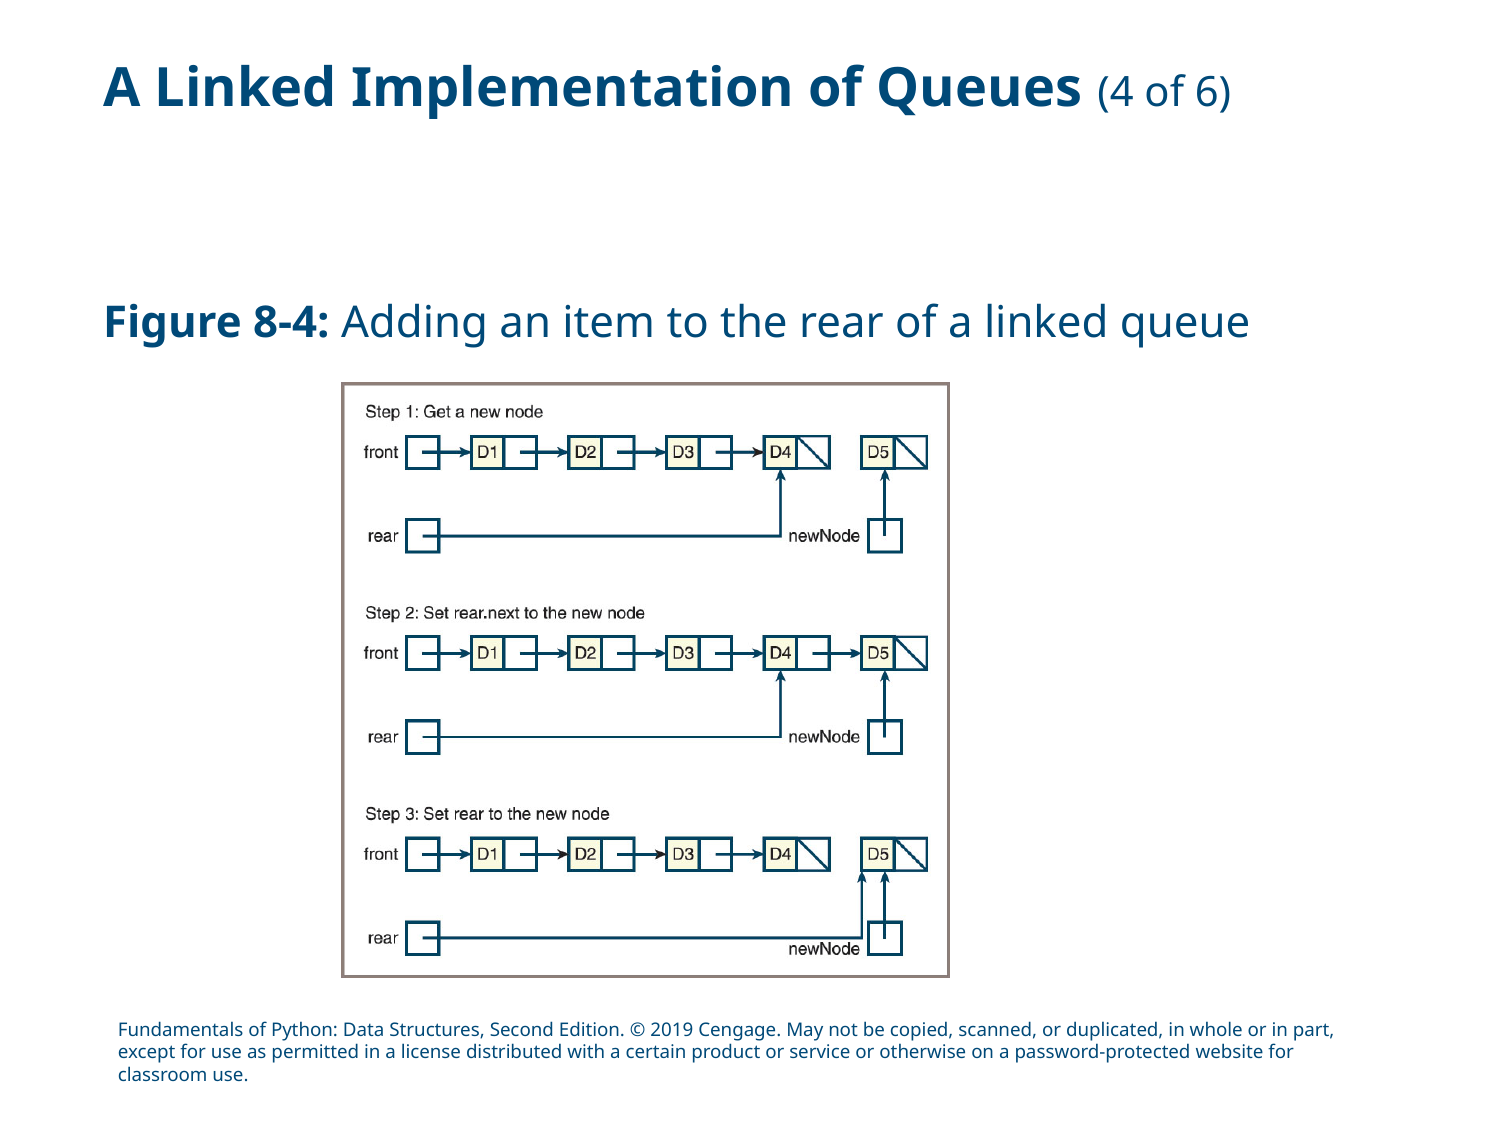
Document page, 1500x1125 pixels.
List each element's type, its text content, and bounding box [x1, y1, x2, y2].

title A Linked Implementation of Queues (4 of 6) [103, 59, 1397, 125]
footer Fundamentals of Python: Data Structures, Second Edition. © 2019 Cengage. May not be copied, scanned, or duplicated, in whole or in part, except for use as permitted in a license distributed with a certain product or service or otherwise on a password-protected website for classroom use. [103, 1009, 1397, 1070]
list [341, 382, 950, 978]
list Figure 8-4: Adding an item to the rear of a linked queue [103, 299, 1397, 350]
